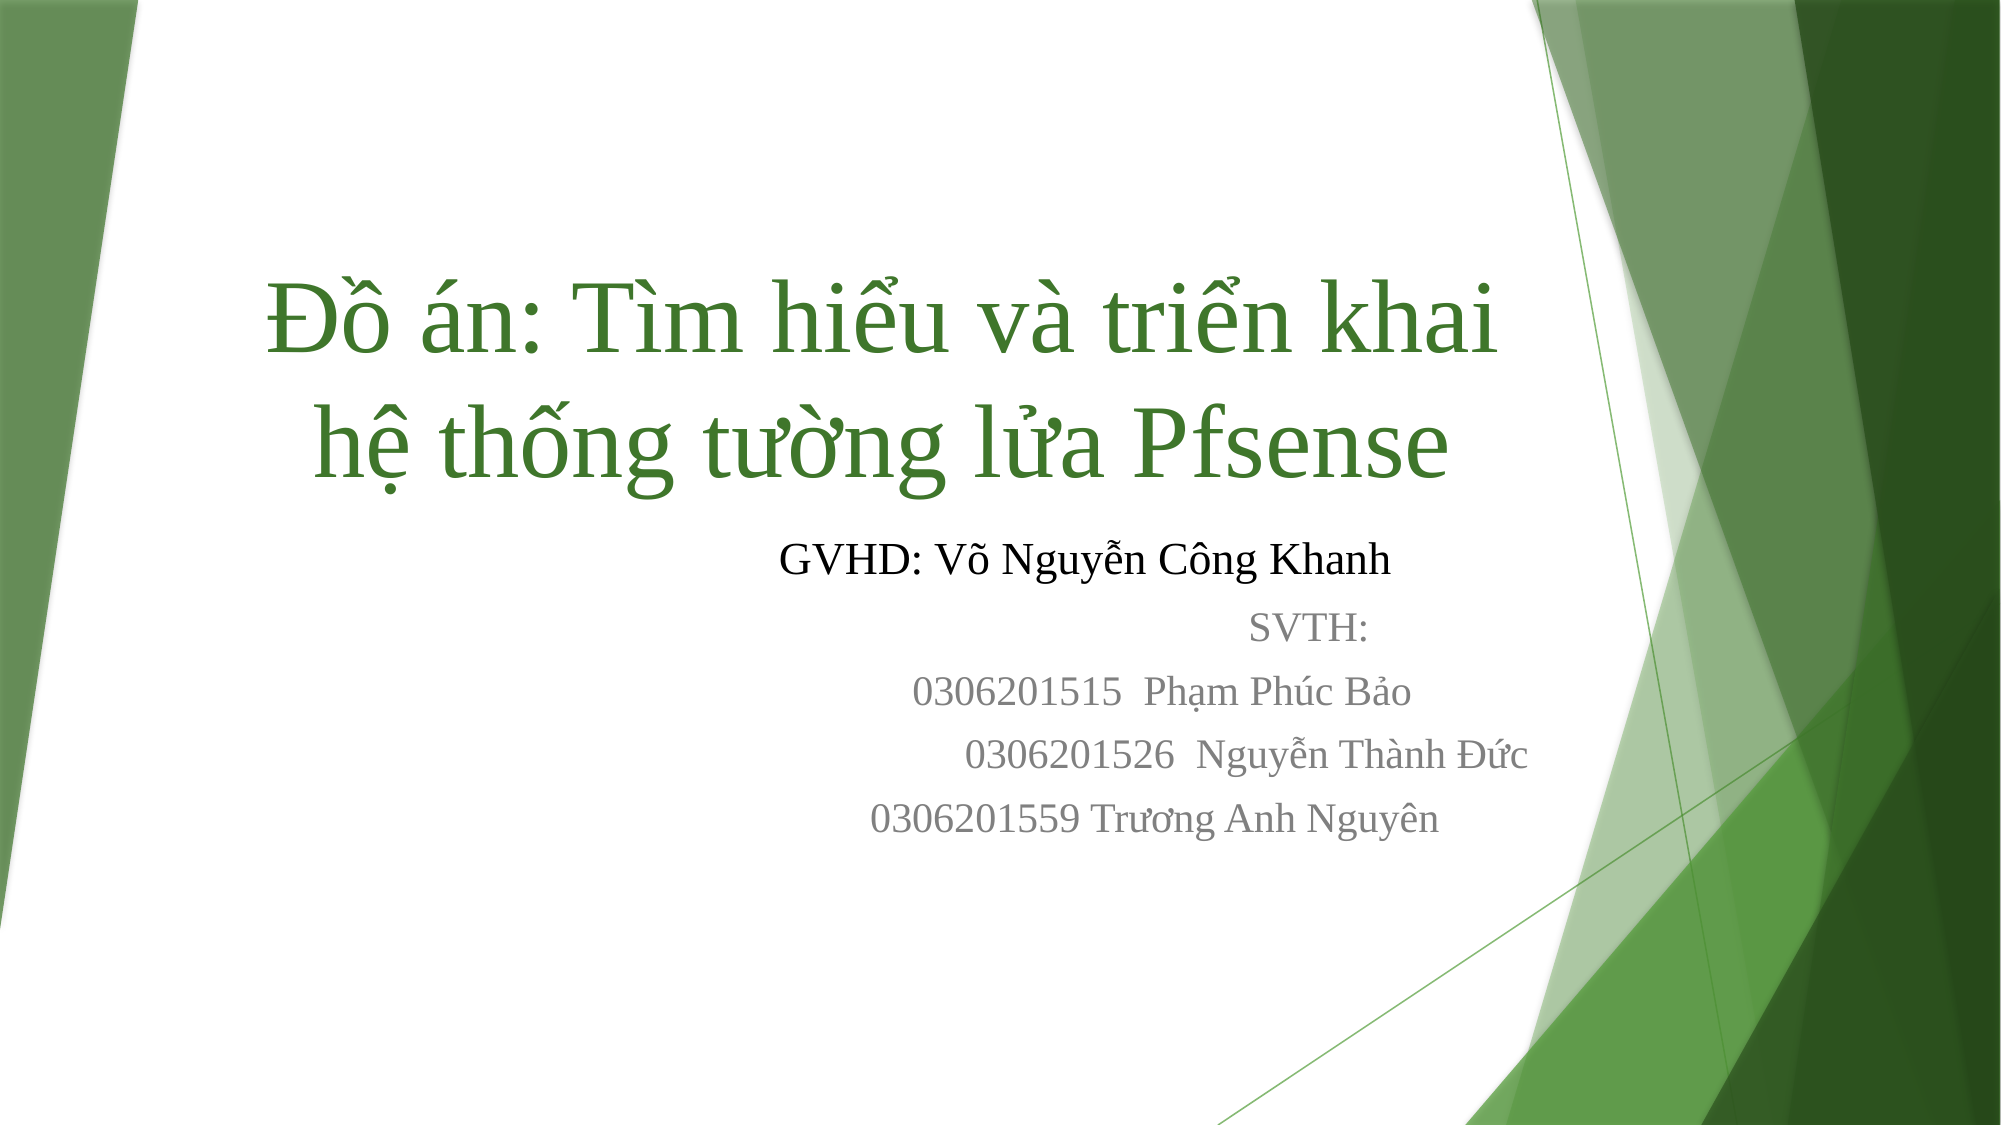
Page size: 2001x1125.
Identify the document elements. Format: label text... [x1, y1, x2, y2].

title Đồ án: Tìm hiểu và triển khai hệ thống tường lửa Pfsense [245, 235, 1520, 506]
subtitle SVTH: 0306201515 Phạm Phúc Bảo 0306201526 Nguyễn Thành Đức 0306201559 Trương Anh Nguyên [461, 592, 1547, 851]
text_box GVHD: Võ Nguyễn Công Khanh [764, 521, 1443, 592]
